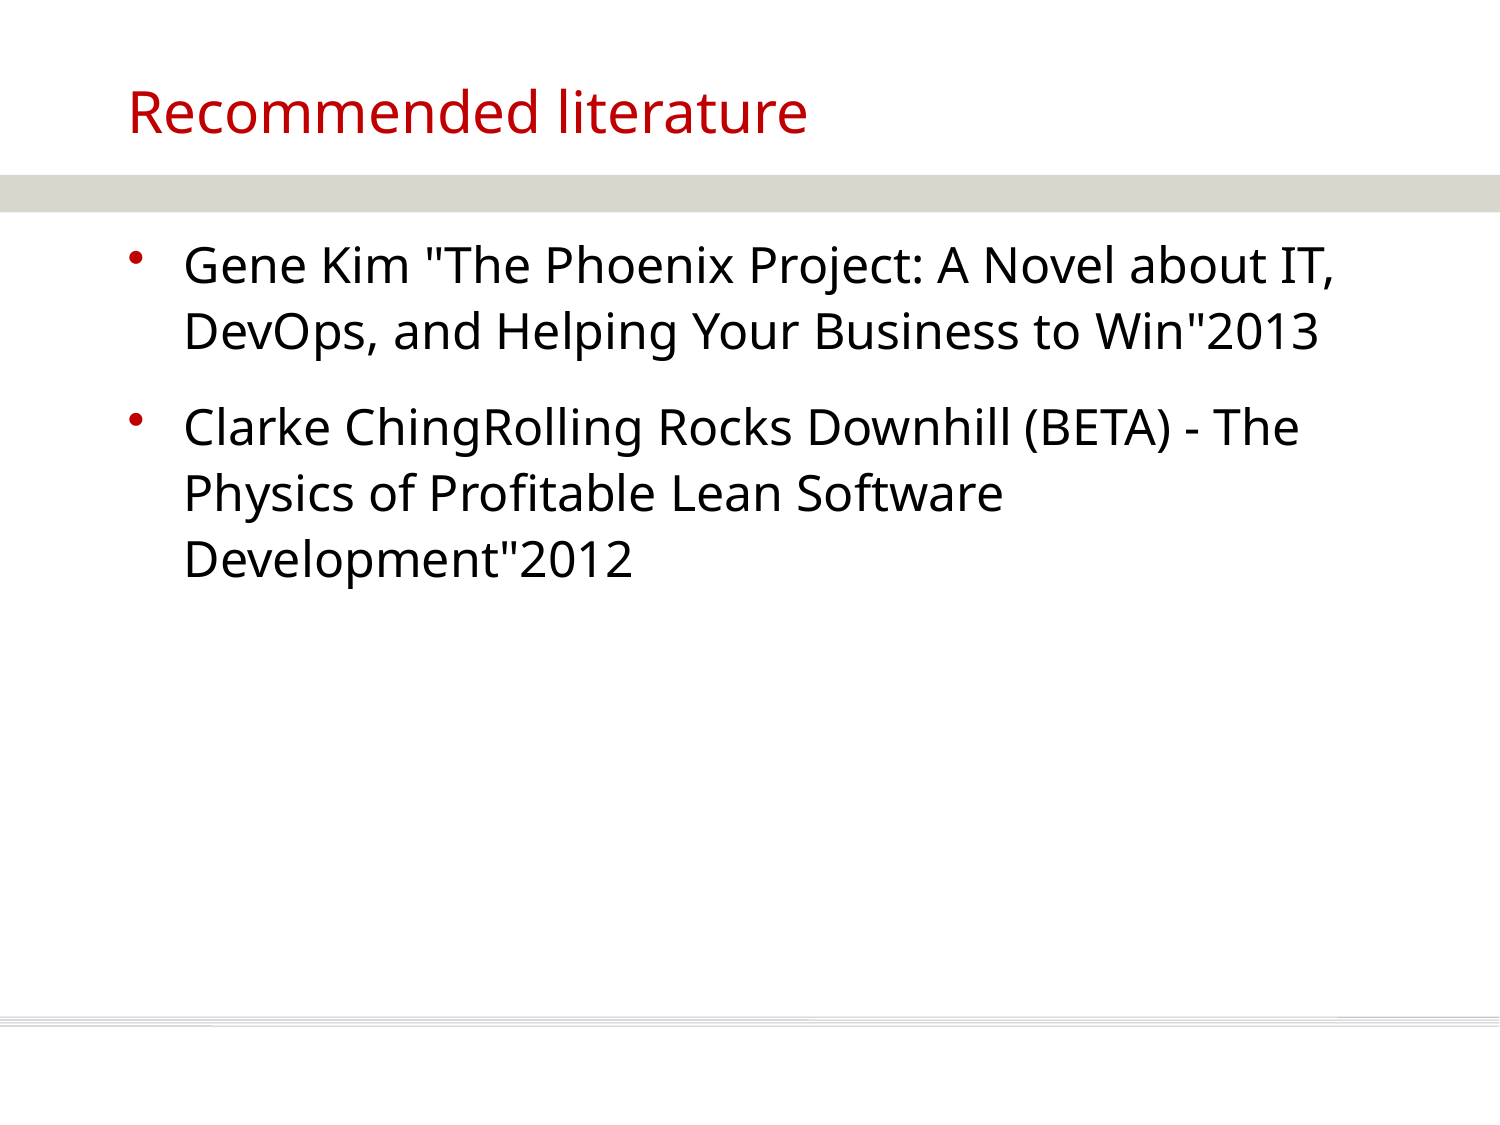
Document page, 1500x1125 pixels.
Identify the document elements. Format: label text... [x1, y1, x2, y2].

title Recommended literature [112, 47, 1388, 173]
list Gene Kim "The Phoenix Project: A Novel about IT, DevOps, and Helping Your Business to Win"2013 Clarke ChingRolling Rocks Downhill (BETA) - The Physics of Profitable Lean Software Development"2012 [112, 220, 1388, 1000]
